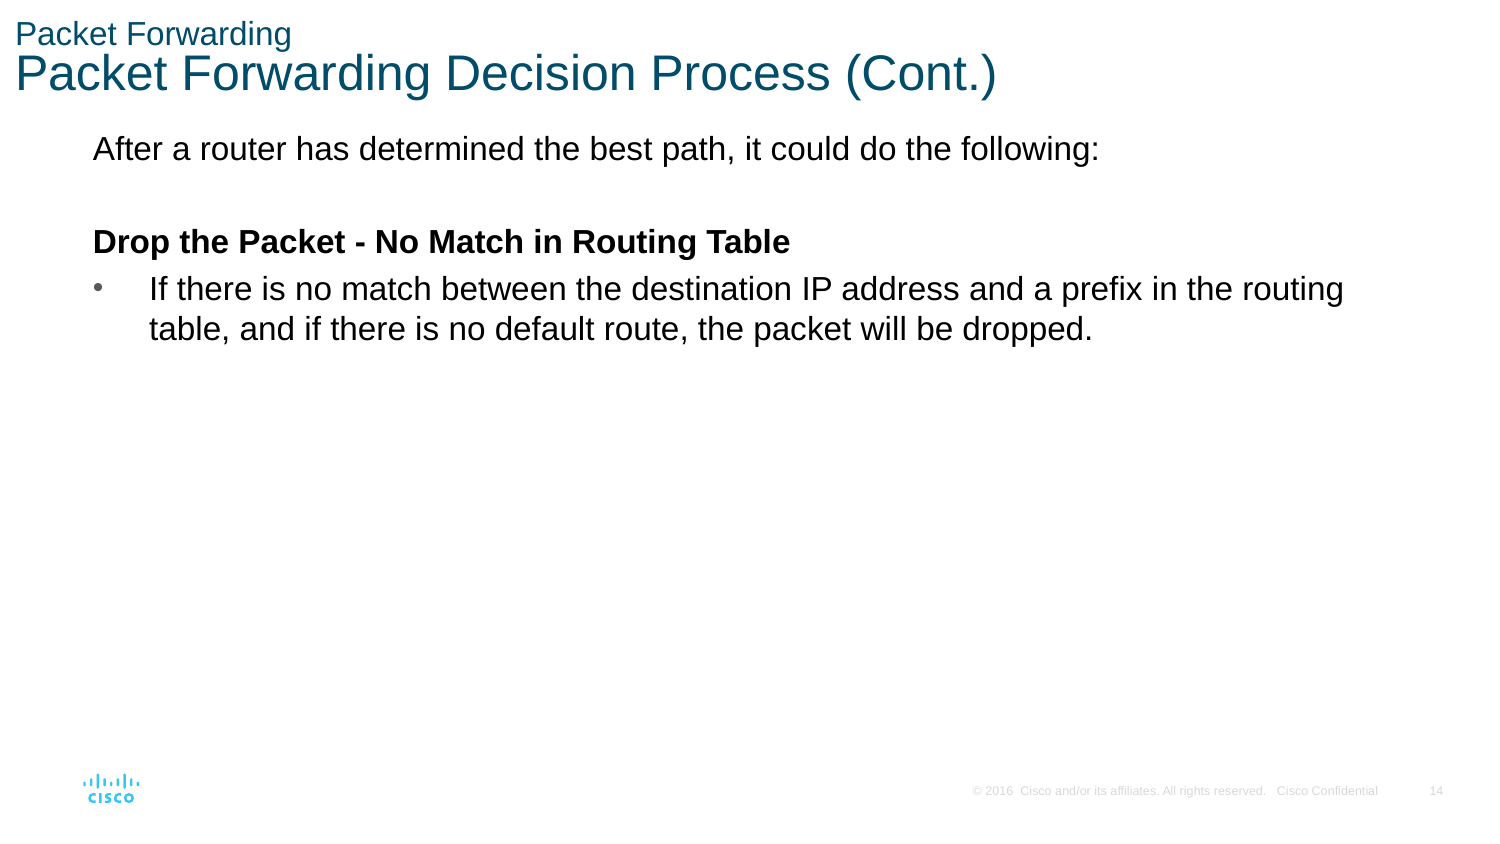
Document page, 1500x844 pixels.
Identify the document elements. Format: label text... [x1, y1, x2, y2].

title Packet Forwarding Packet Forwarding Decision Process (Cont.) [0, 0, 1369, 121]
list After a router has determined the best path, it could do the following: Drop the Packet - No Match in Routing Table If there is no match between the destination IP address and a prefix in the routing table, and if there is no default route, the packet will be dropped. [77, 120, 1437, 726]
